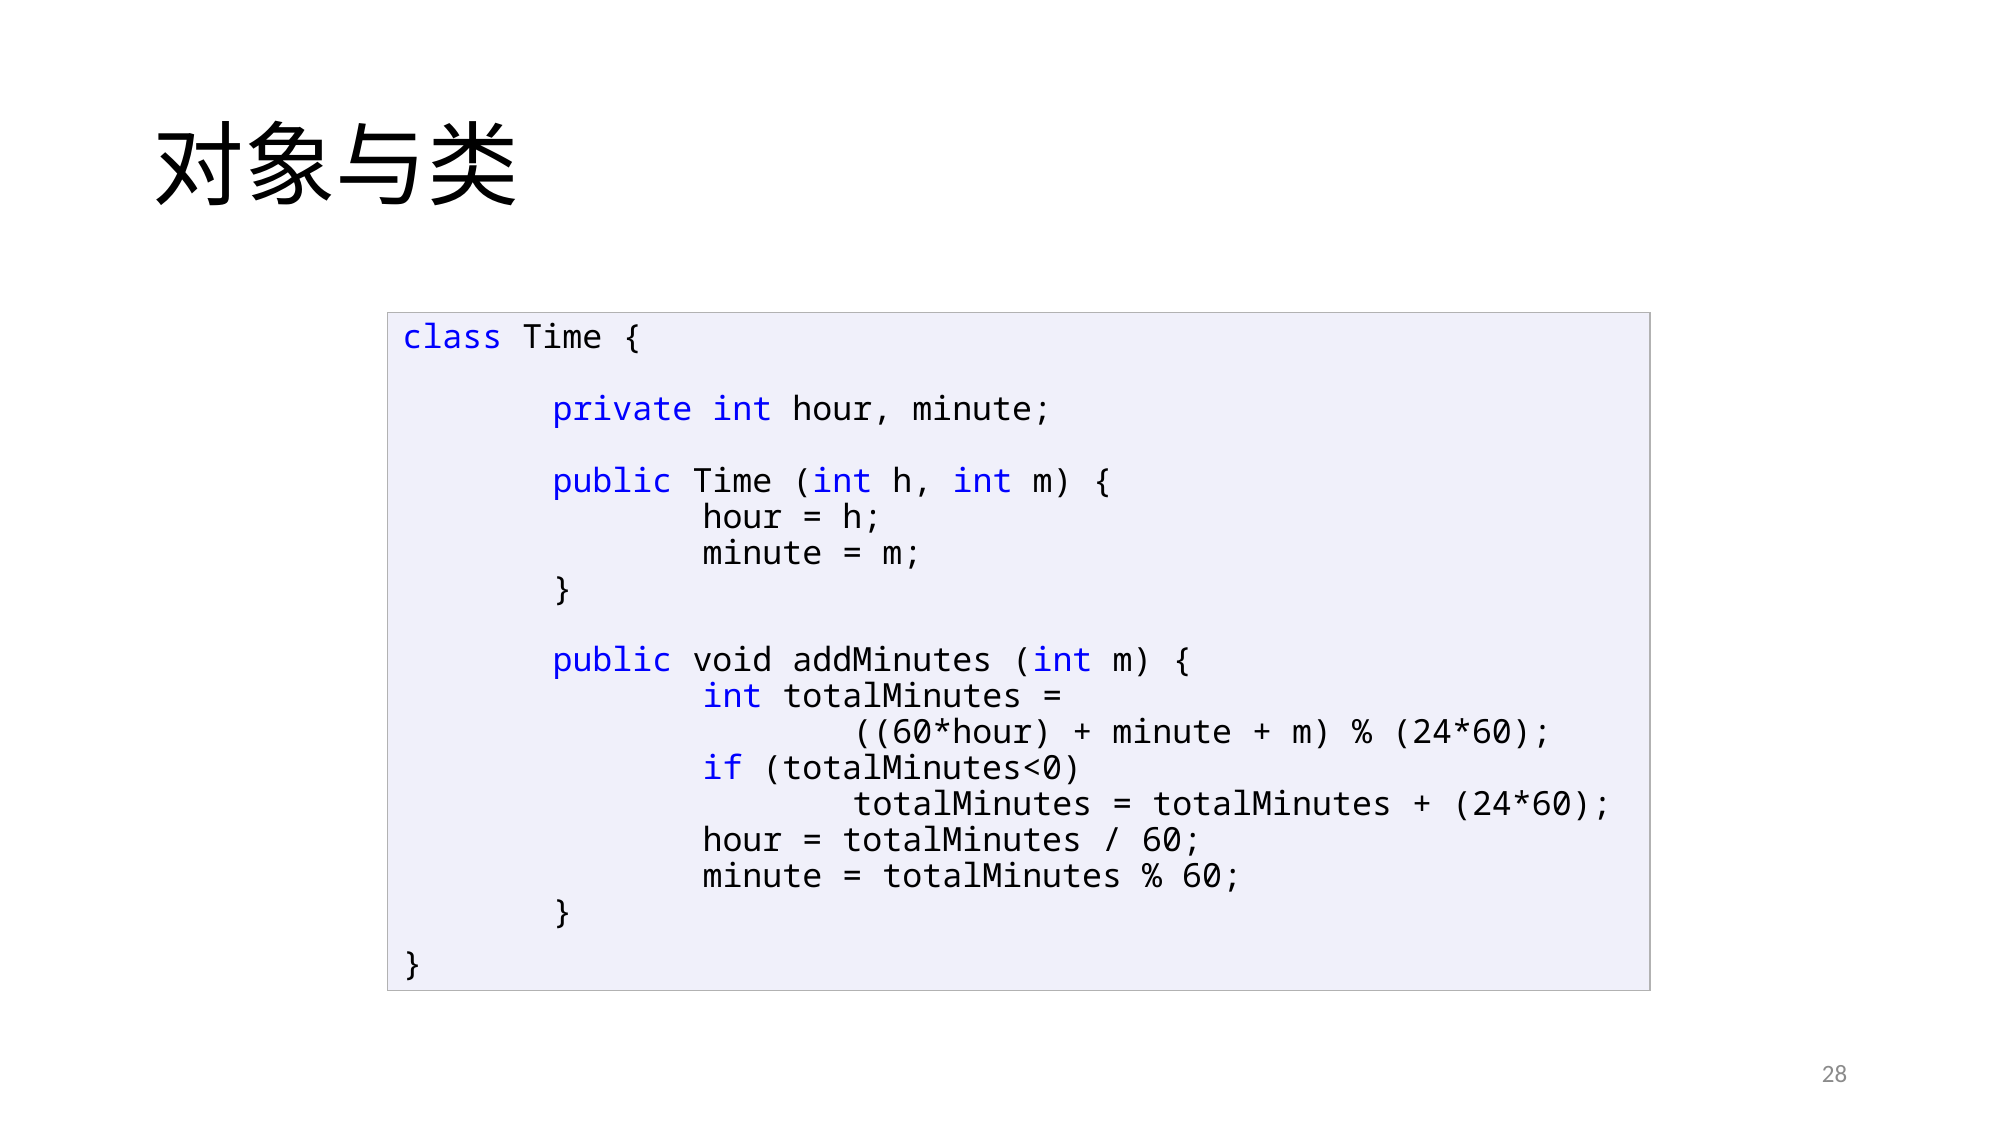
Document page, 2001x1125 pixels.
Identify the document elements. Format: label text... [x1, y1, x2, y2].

title 对象与类 [137, 59, 1863, 278]
text_box class Time { private int hour, minute; public Time (int h, int m) { hour = h; minute = m; } public void addMinutes (int m) { int totalMinutes = ((60*hour) + minute + m) % (24*60); if (totalMinutes<0) totalMinutes = totalMinutes + (24*60); hour = totalMinutes / 60; minute = totalMinutes % 60; } } [387, 312, 1650, 991]
slide_number 28 [1412, 1042, 1863, 1103]
